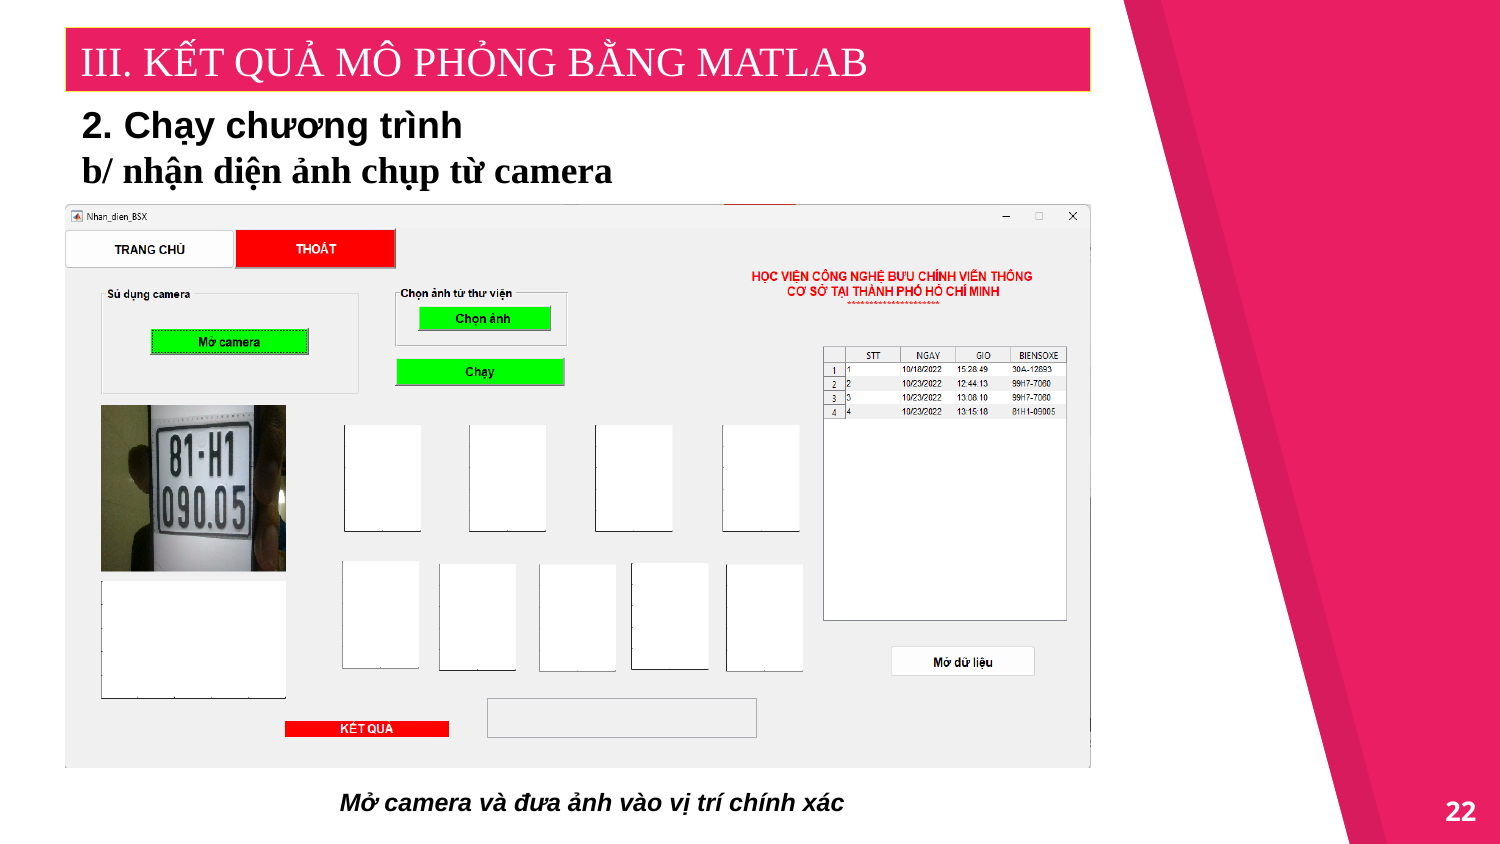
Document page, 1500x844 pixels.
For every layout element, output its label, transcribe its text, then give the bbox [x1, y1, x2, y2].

text_box Mở camera và đưa ảnh vào vị trí chính xác [325, 779, 861, 824]
text_box III. KẾT QUẢ MÔ PHỎNG BẰNG MATLAB [65, 27, 1091, 92]
picture [65, 204, 1092, 769]
text_box 2. Chạy chương trình b/ nhận diện ảnh chụp từ camera [67, 93, 629, 199]
slide_number 22 [1401, 779, 1492, 844]
